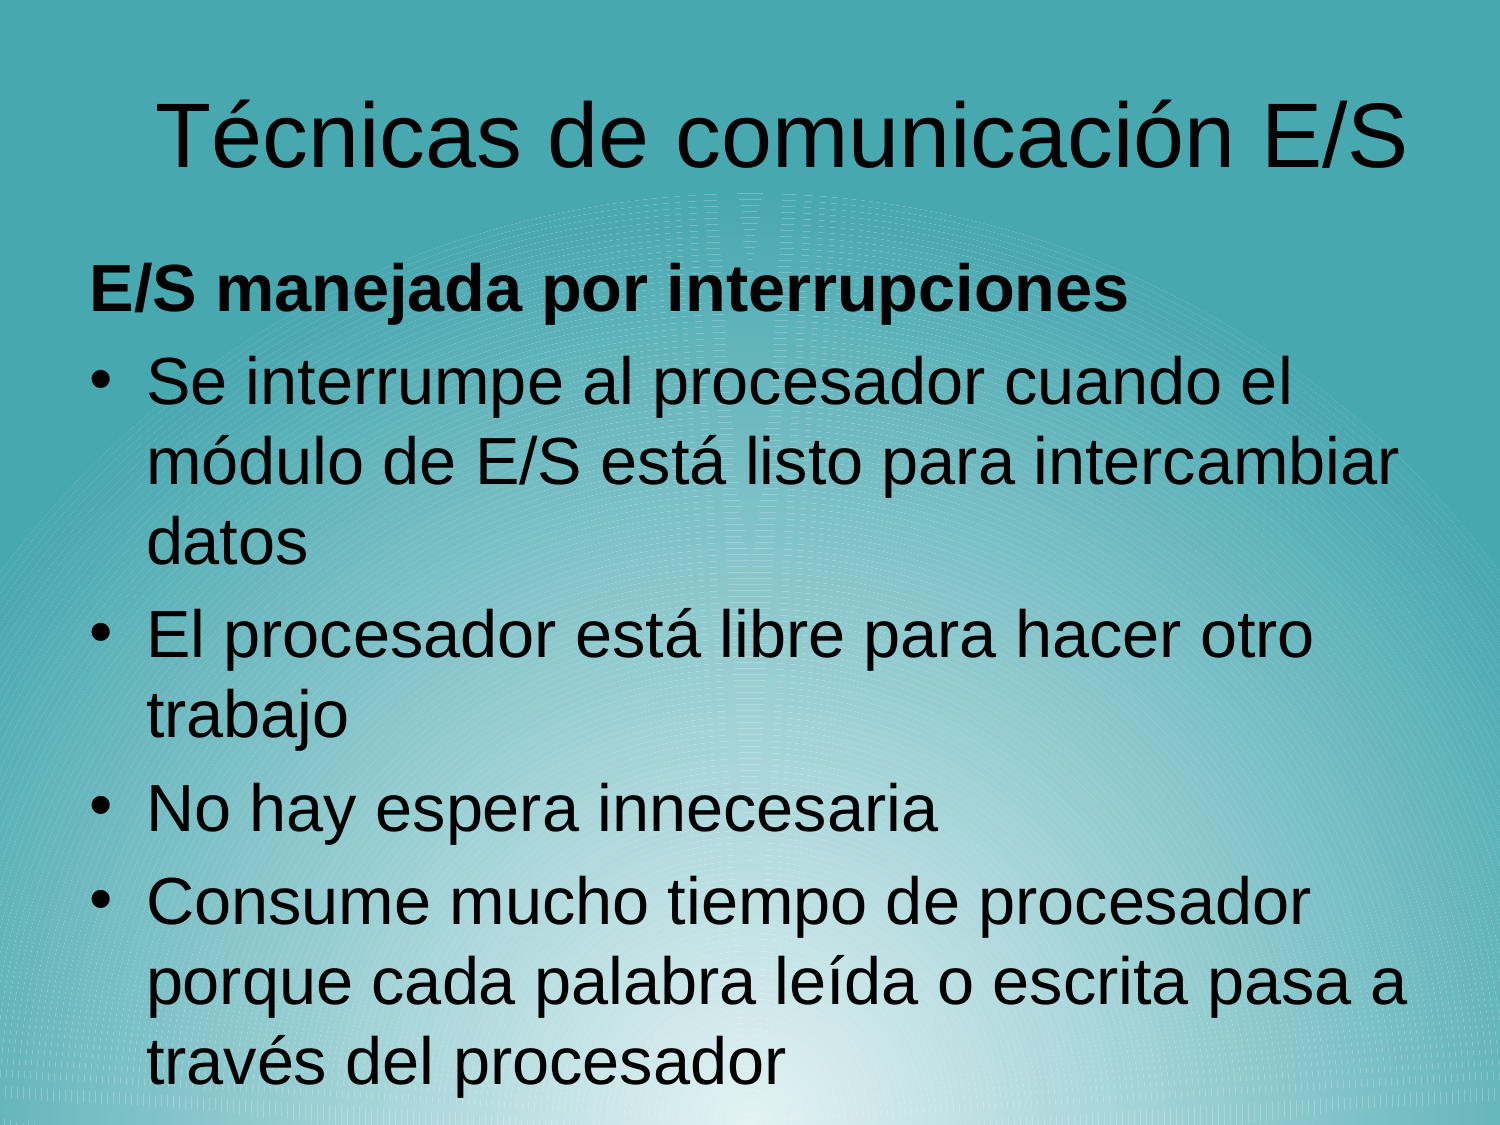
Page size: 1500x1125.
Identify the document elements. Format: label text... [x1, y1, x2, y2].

list E/S manejada por interrupciones Se interrumpe al procesador cuando el módulo de E/S está listo para intercambiar datos El procesador está libre para hacer otro trabajo No hay espera innecesaria Consume mucho tiempo de procesador porque cada palabra leída o escrita pasa a través del procesador [75, 237, 1500, 922]
title Técnicas de comunicación E/S [66, 37, 1500, 225]
